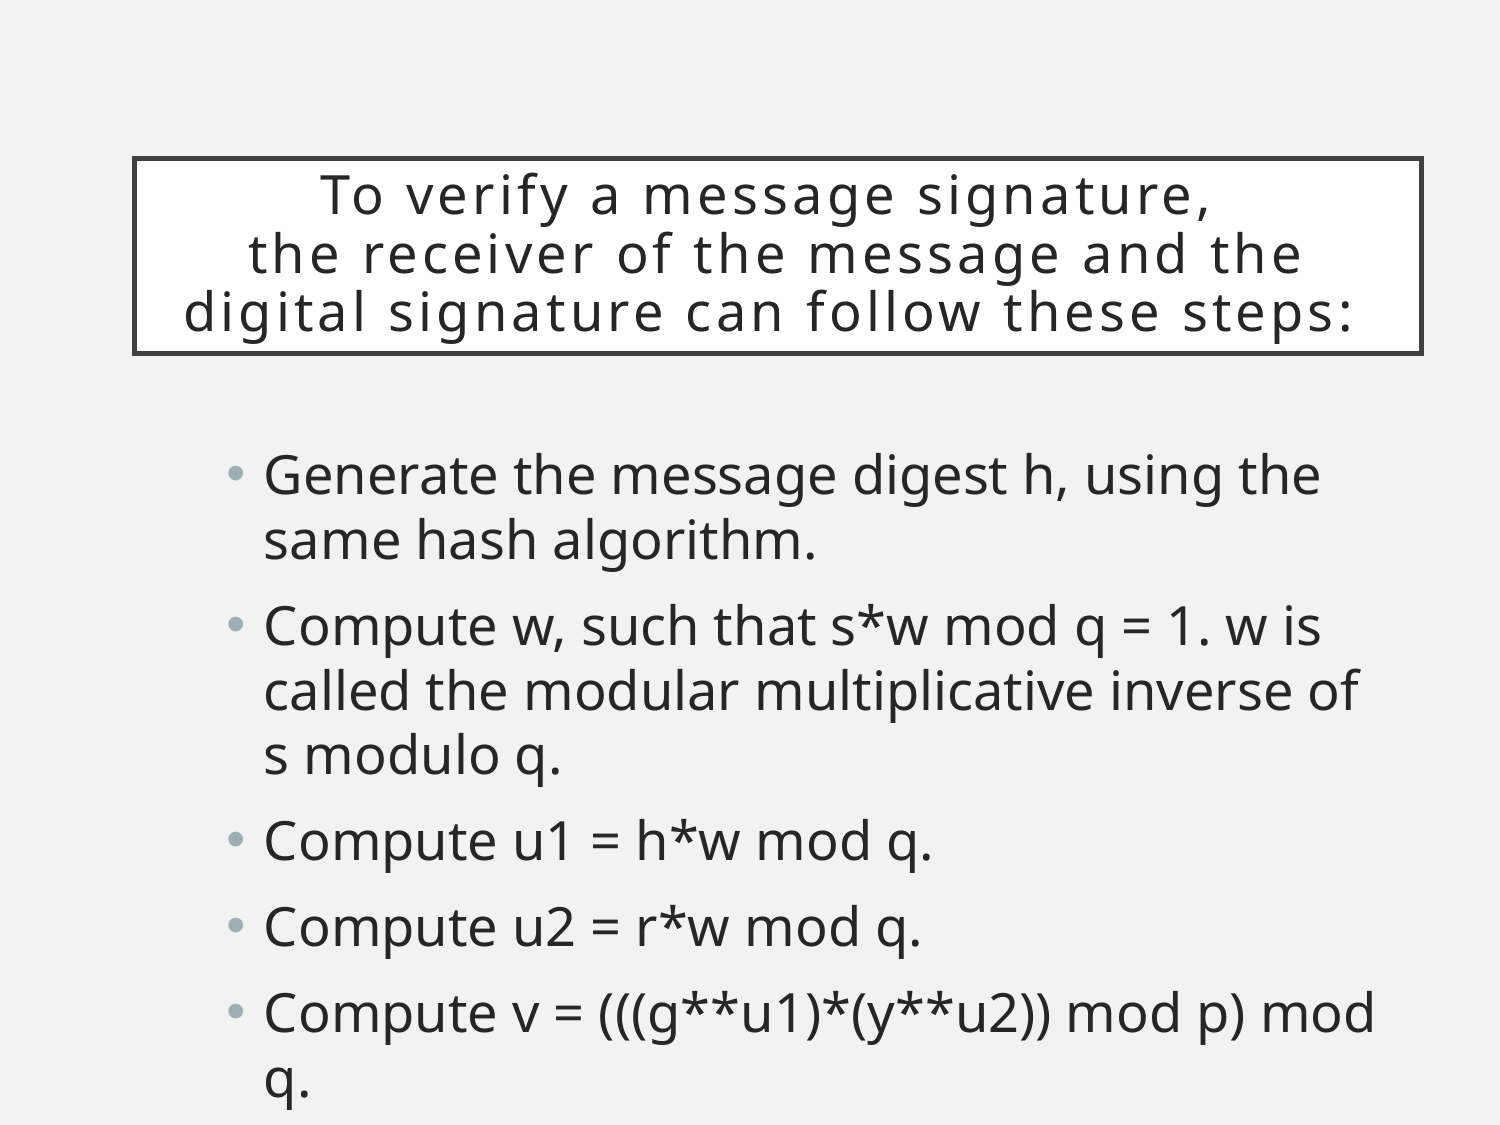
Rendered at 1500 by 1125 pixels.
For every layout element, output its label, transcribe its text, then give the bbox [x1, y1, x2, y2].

title To verify a message signature, the receiver of the message and the digital signature can follow these steps: [132, 156, 1424, 356]
list Generate the message digest h, using the same hash algorithm. Compute w, such that s*w mod q = 1. w is called the modular multiplicative inverse of s modulo q. Compute u1 = h*w mod q. Compute u2 = r*w mod q. Compute v = (((g**u1)*(y**u2)) mod p) mod q. If v == r, the digital signature is valid. [173, 432, 1413, 1102]
